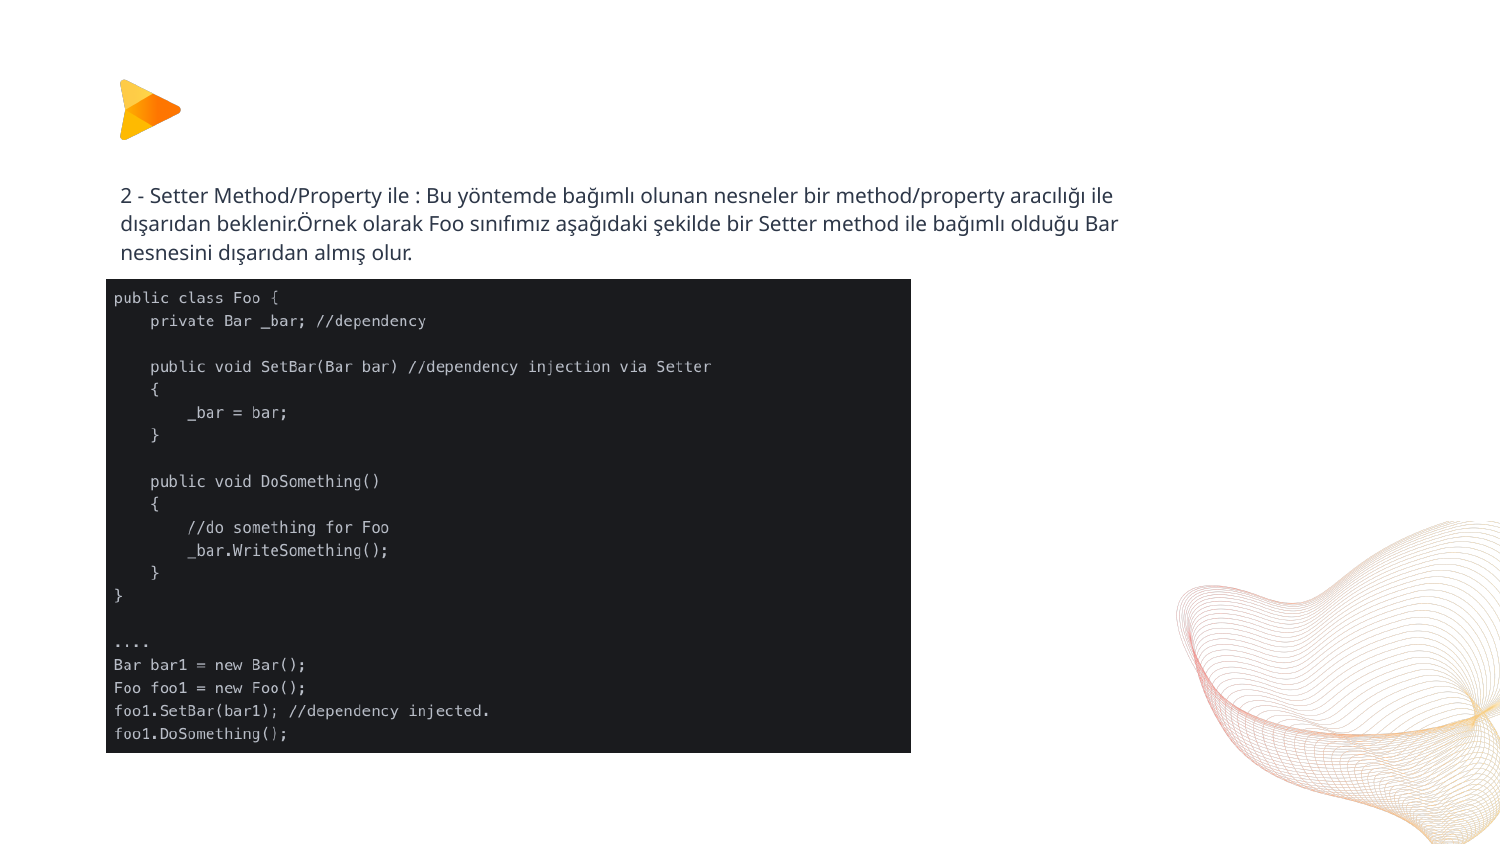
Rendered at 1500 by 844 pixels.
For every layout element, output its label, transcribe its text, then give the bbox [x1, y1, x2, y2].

list 2 - Setter Method/Property ile : Bu yöntemde bağımlı olunan nesneler bir method/property aracılığı ile dışarıdan beklenir.Örnek olarak Foo sınıfımız aşağıdaki şekilde bir Setter method ile bağımlı olduğu Bar nesnesini dışarıdan almış olur. [104, 163, 1168, 278]
picture [105, 276, 912, 753]
picture [119, 78, 181, 140]
